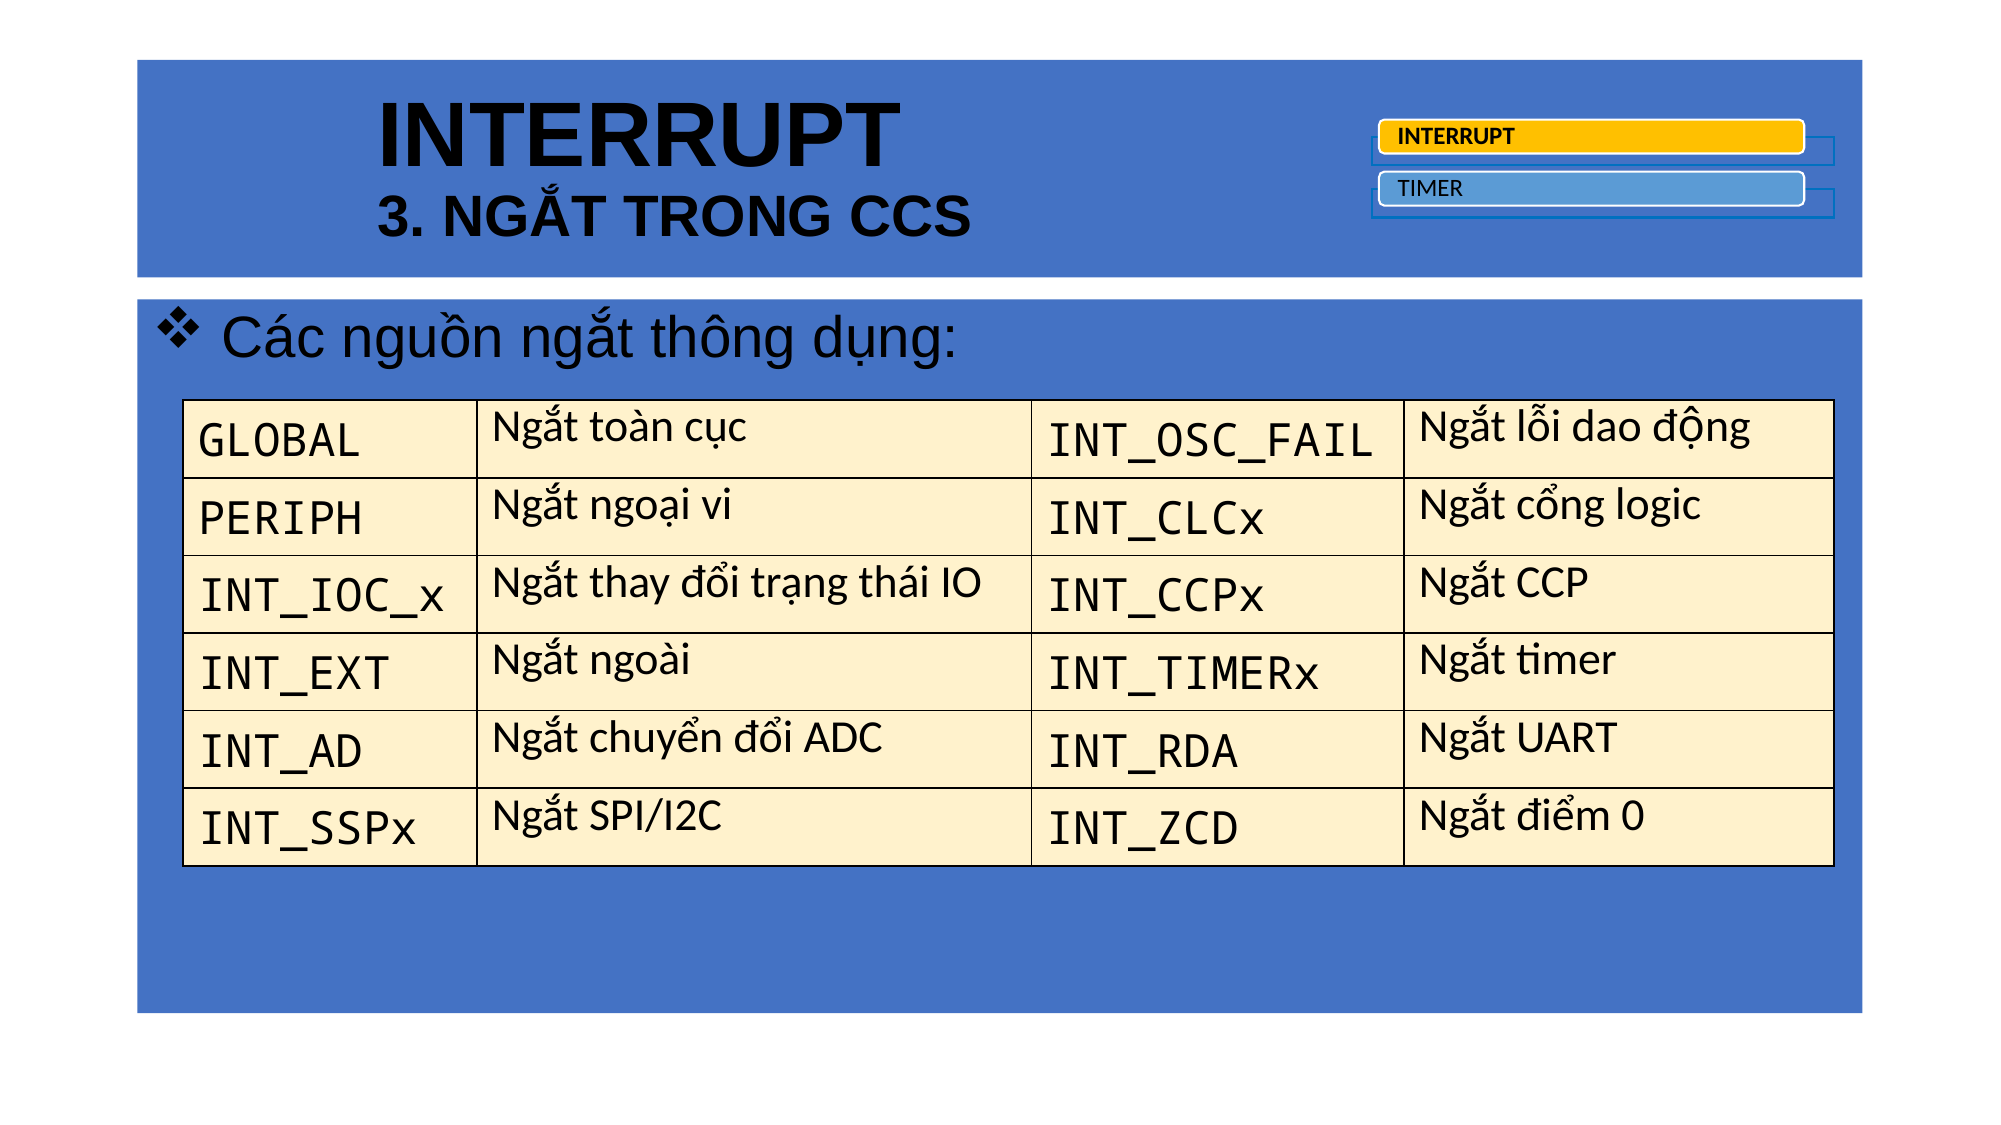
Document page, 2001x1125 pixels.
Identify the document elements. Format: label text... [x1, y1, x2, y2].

table_cell Ngắt ngoại vi [478, 479, 1031, 555]
table_cell INT_ZCD [1032, 789, 1403, 865]
table_cell Ngắt thay đổi trạng thái IO [478, 556, 1031, 632]
title INTERRUPT 3. NGẮT TRONG CCS [137, 59, 1863, 278]
table_header Ngắt toàn cục [478, 401, 1031, 477]
table_cell INT_IOC_x [184, 556, 476, 632]
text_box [1371, 119, 1835, 218]
table_cell Ngắt cổng logic [1405, 479, 1833, 555]
table_cell INT_CLCx [1032, 479, 1403, 555]
table_cell INT_CCPx [1032, 556, 1403, 632]
table_cell INT_EXT [184, 634, 476, 710]
table_cell Ngắt UART [1405, 711, 1833, 787]
table_cell INT_TIMERx [1032, 634, 1403, 710]
table_cell Ngắt timer [1405, 634, 1833, 710]
table_cell INT_AD [184, 711, 476, 787]
table_cell PERIPH [184, 479, 476, 555]
table_cell Ngắt CCP [1405, 556, 1833, 632]
table_cell INT_SSPx [184, 789, 476, 865]
table_cell Ngắt chuyển đổi ADC [478, 711, 1031, 787]
list Các nguồn ngắt thông dụng: [137, 299, 1863, 1014]
table_header Ngắt lỗi dao động [1405, 401, 1833, 477]
table_cell Ngắt điểm 0 [1405, 789, 1833, 865]
table_cell Ngắt ngoài [478, 634, 1031, 710]
table_cell Ngắt SPI/I2C [478, 789, 1031, 865]
table_header INT_OSC_FAIL [1032, 401, 1403, 477]
table_cell INT_RDA [1032, 711, 1403, 787]
table_header GLOBAL [184, 401, 476, 477]
